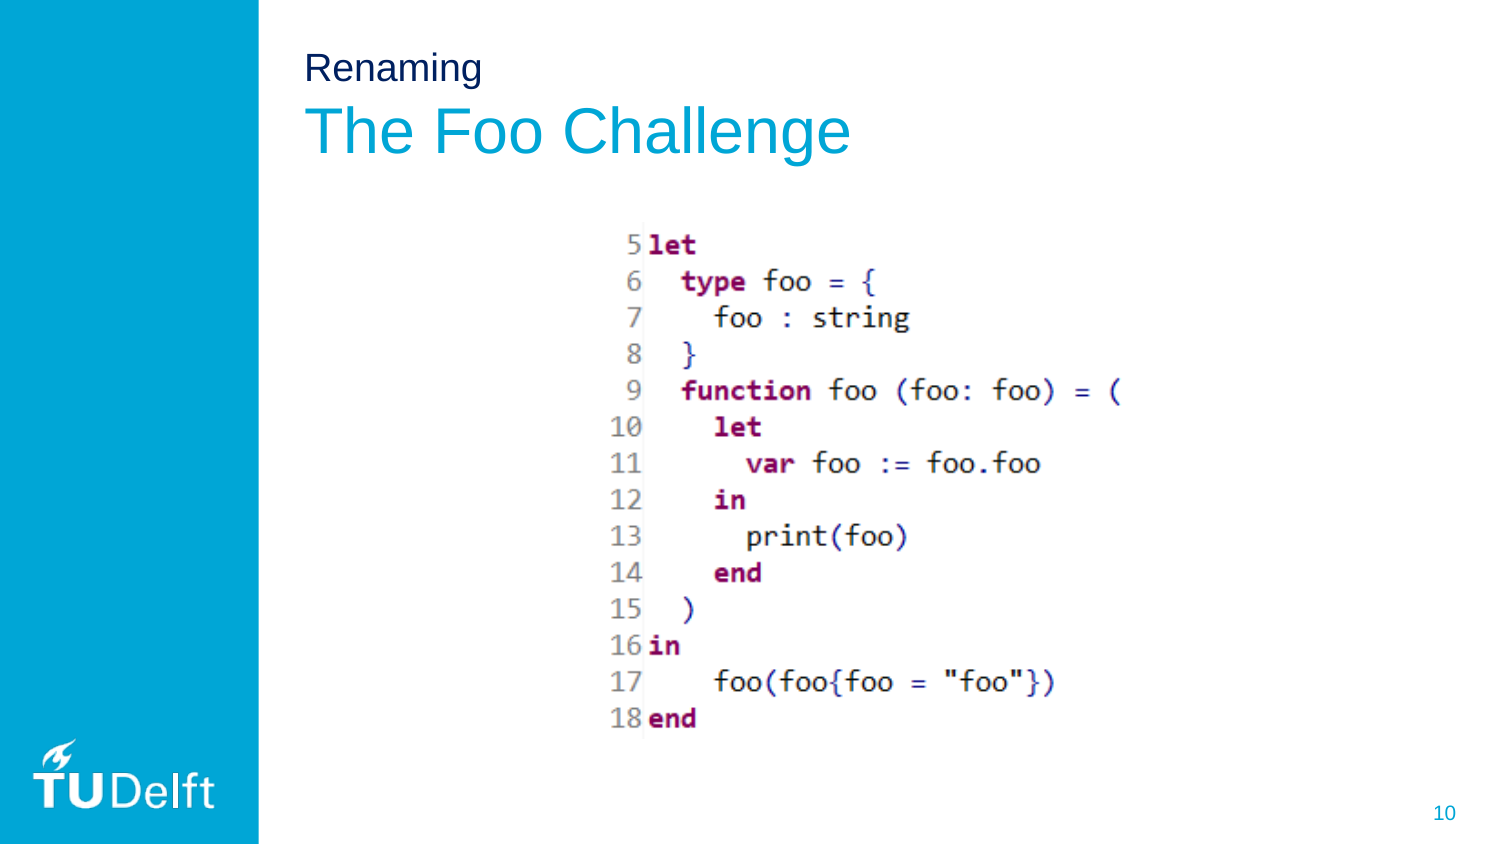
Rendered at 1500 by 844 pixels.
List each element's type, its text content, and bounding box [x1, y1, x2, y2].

title Renaming The Foo Challenge [289, 33, 1455, 175]
picture [610, 222, 1134, 739]
